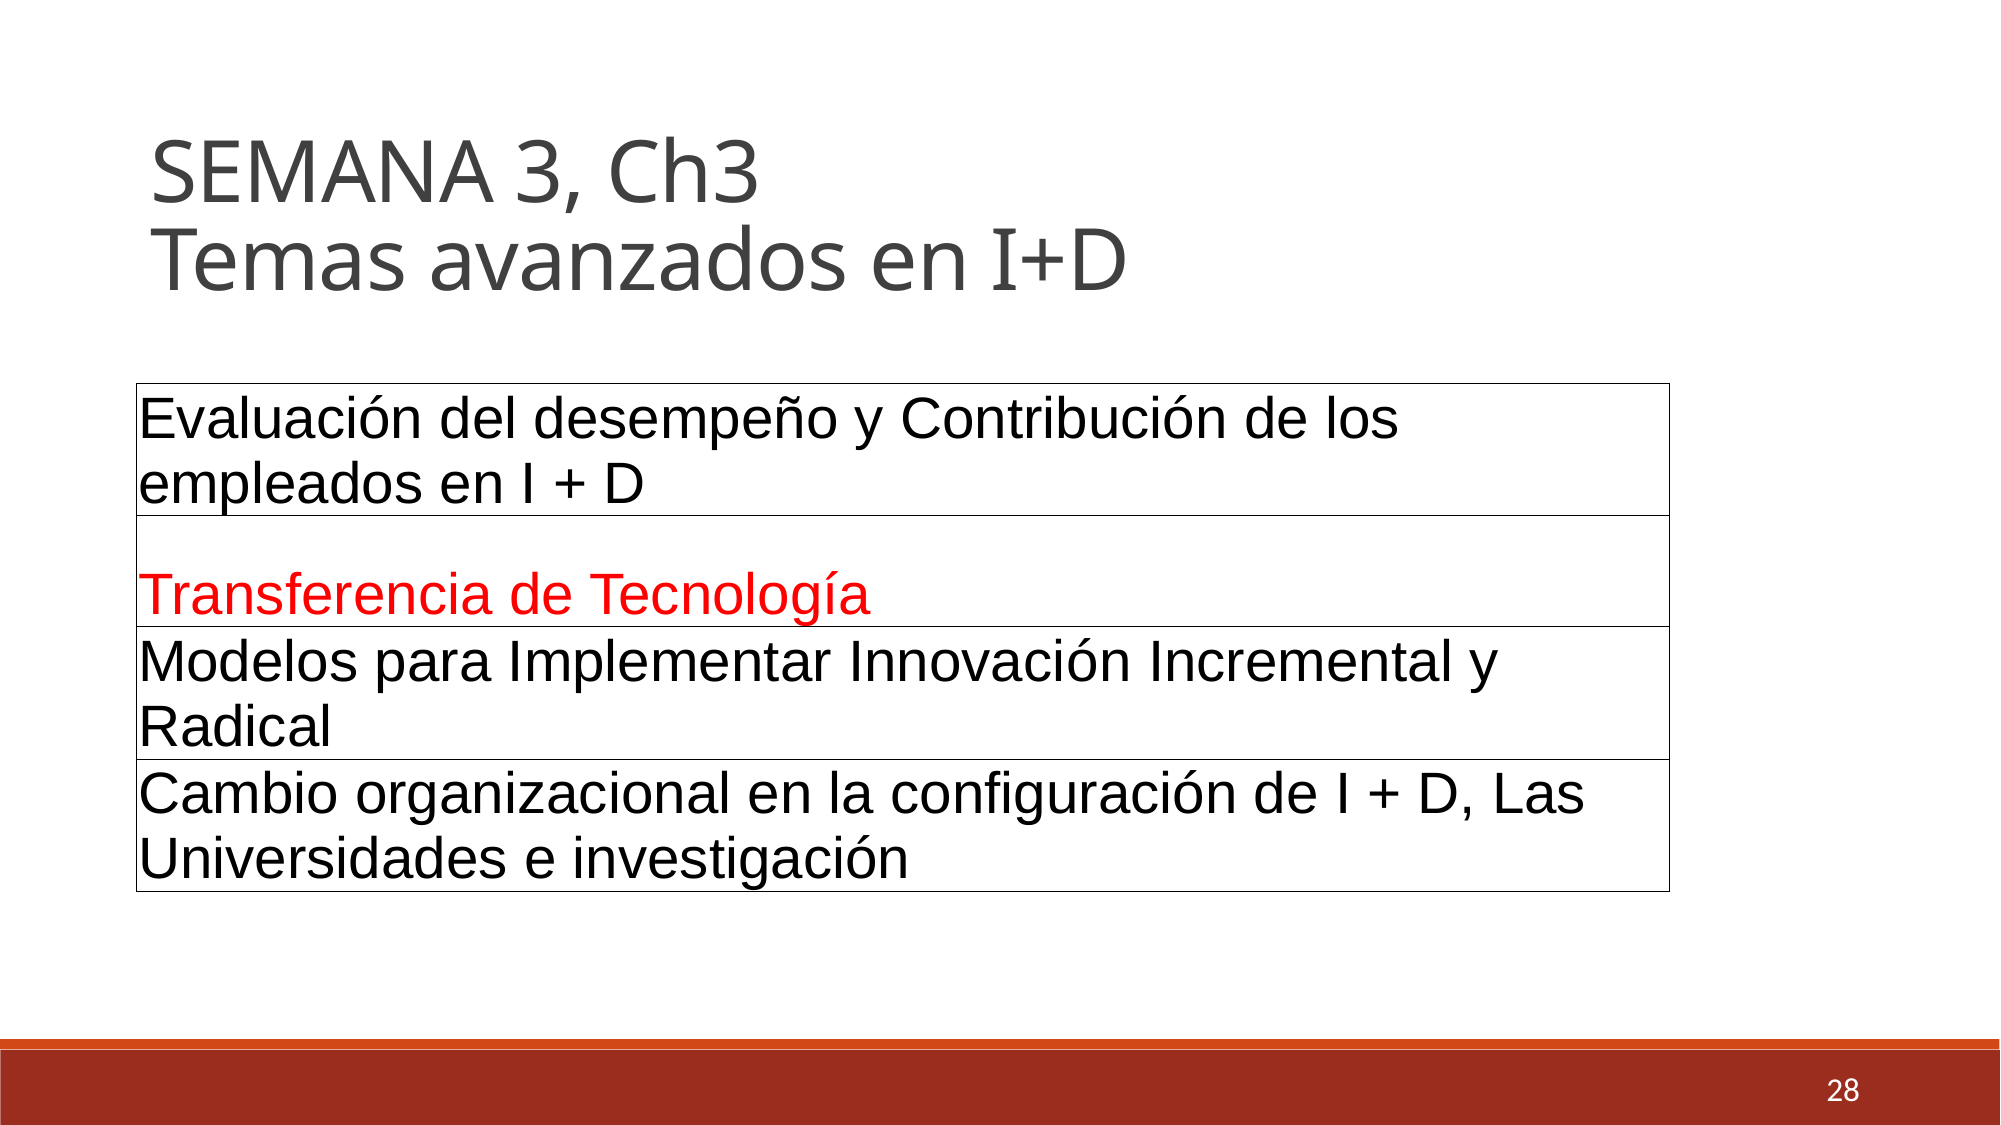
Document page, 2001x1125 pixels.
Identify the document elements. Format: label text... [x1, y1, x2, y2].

text_box SEMANA 3, Ch3 Temas avanzados en I+D [136, 124, 1830, 317]
table_cell Modelos para Implementar Innovación Incremental y Radical [137, 627, 1669, 759]
table_cell Cambio organizacional en la configuración de I + D, Las Universidades e investigación [137, 760, 1669, 891]
table_header Evaluación del desempeño y Contribución de los empleados en I + D [137, 384, 1669, 515]
table_cell Transferencia de Tecnología [137, 516, 1669, 626]
slide_number 28 [126, 1061, 1875, 1115]
